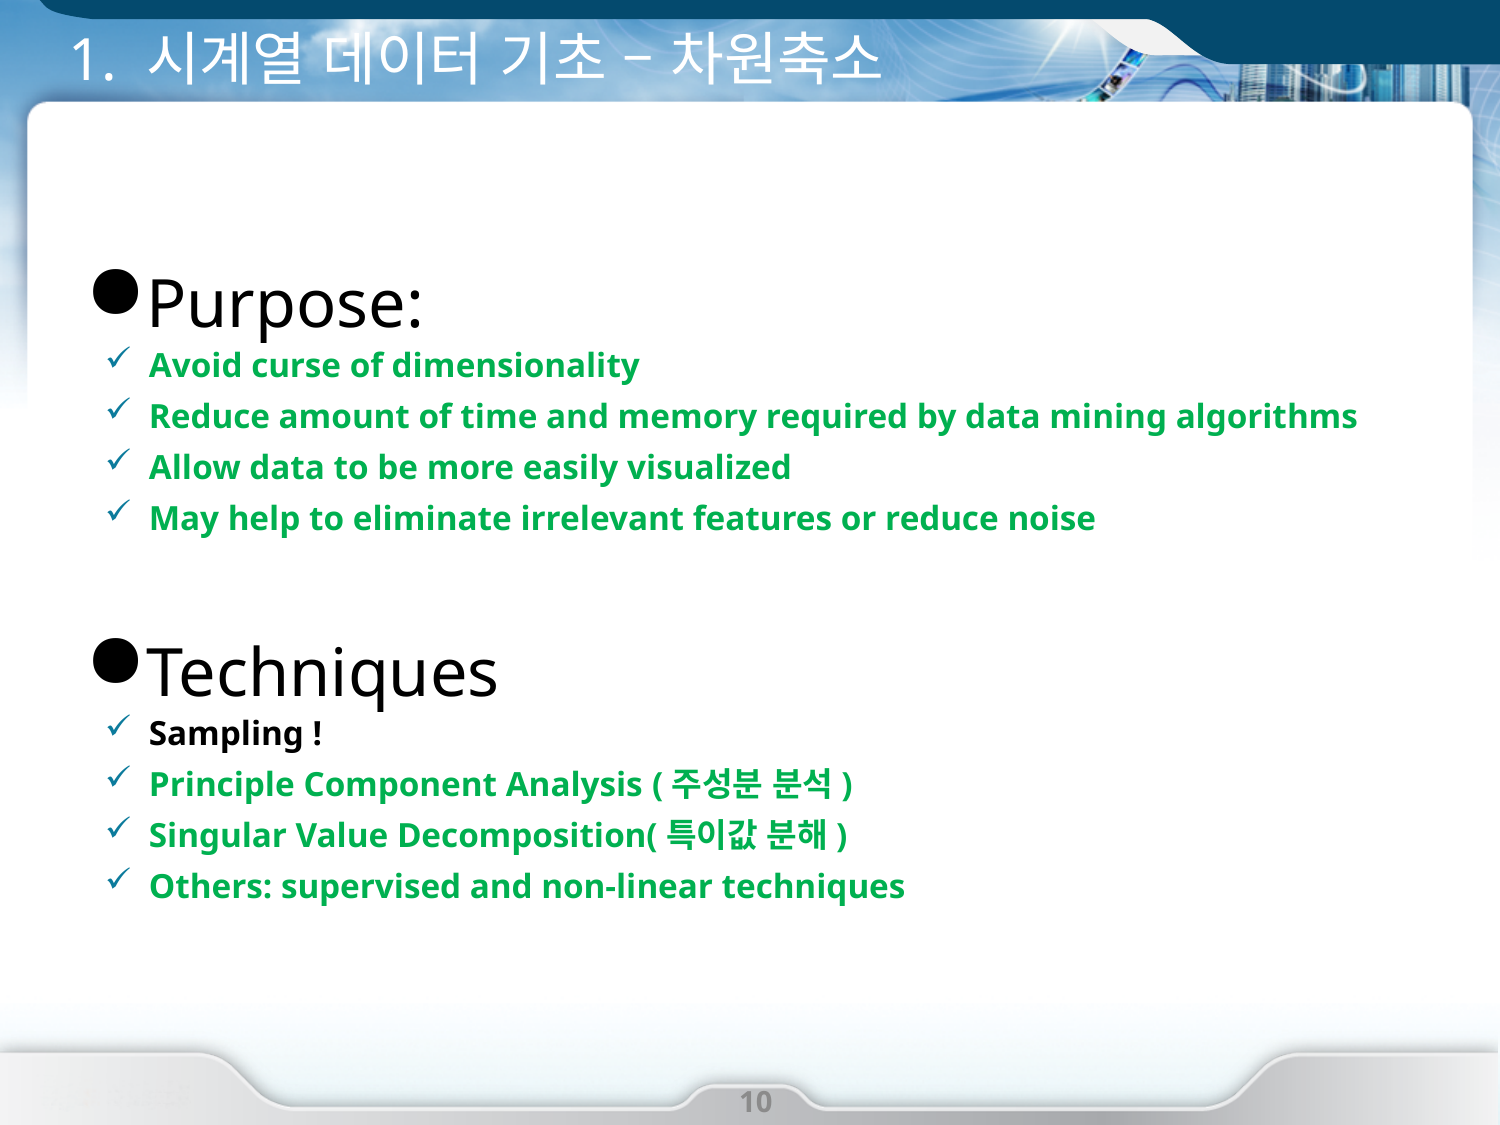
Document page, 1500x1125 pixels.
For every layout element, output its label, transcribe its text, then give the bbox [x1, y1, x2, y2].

slide_number 10 [702, 1075, 810, 1125]
title 1. 시계열 데이터 기초 – 차원축소 [53, 24, 1081, 90]
picture [0, 0, 1500, 1125]
list Purpose: Avoid curse of dimensionality Reduce amount of time and memory required by data mining algorithms Allow data to be more easily visualized May help to eliminate irrelevant features or reduce noise Techniques Sampling ! Principle Component Analysis (주성분 분석) Singular Value Decomposition(특이값 분해) Others: supervised and non-linear techniques [75, 262, 1425, 1005]
